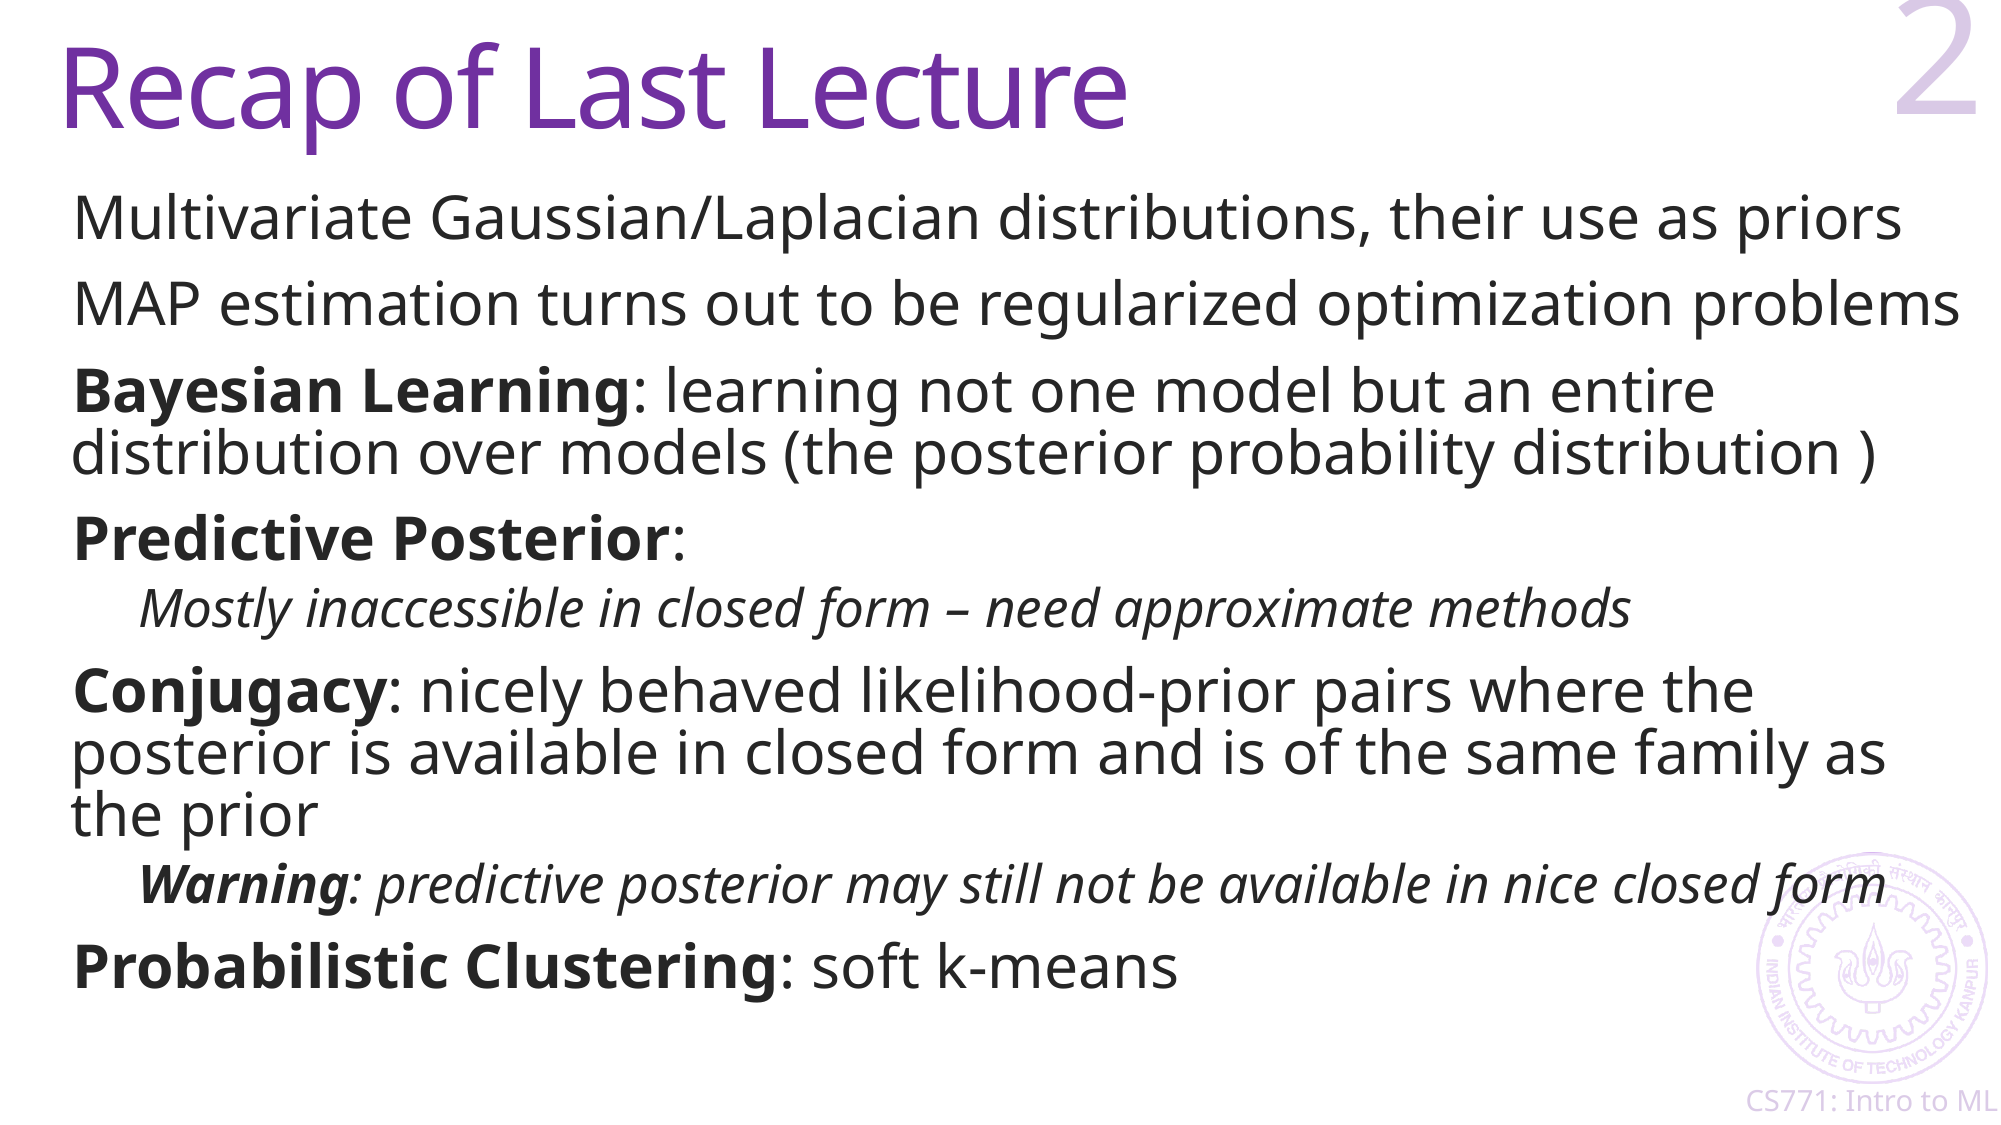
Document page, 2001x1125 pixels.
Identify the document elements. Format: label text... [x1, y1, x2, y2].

slide_number 2 [1520, 6, 2000, 183]
title Recap of Last Lecture [41, 5, 1945, 183]
